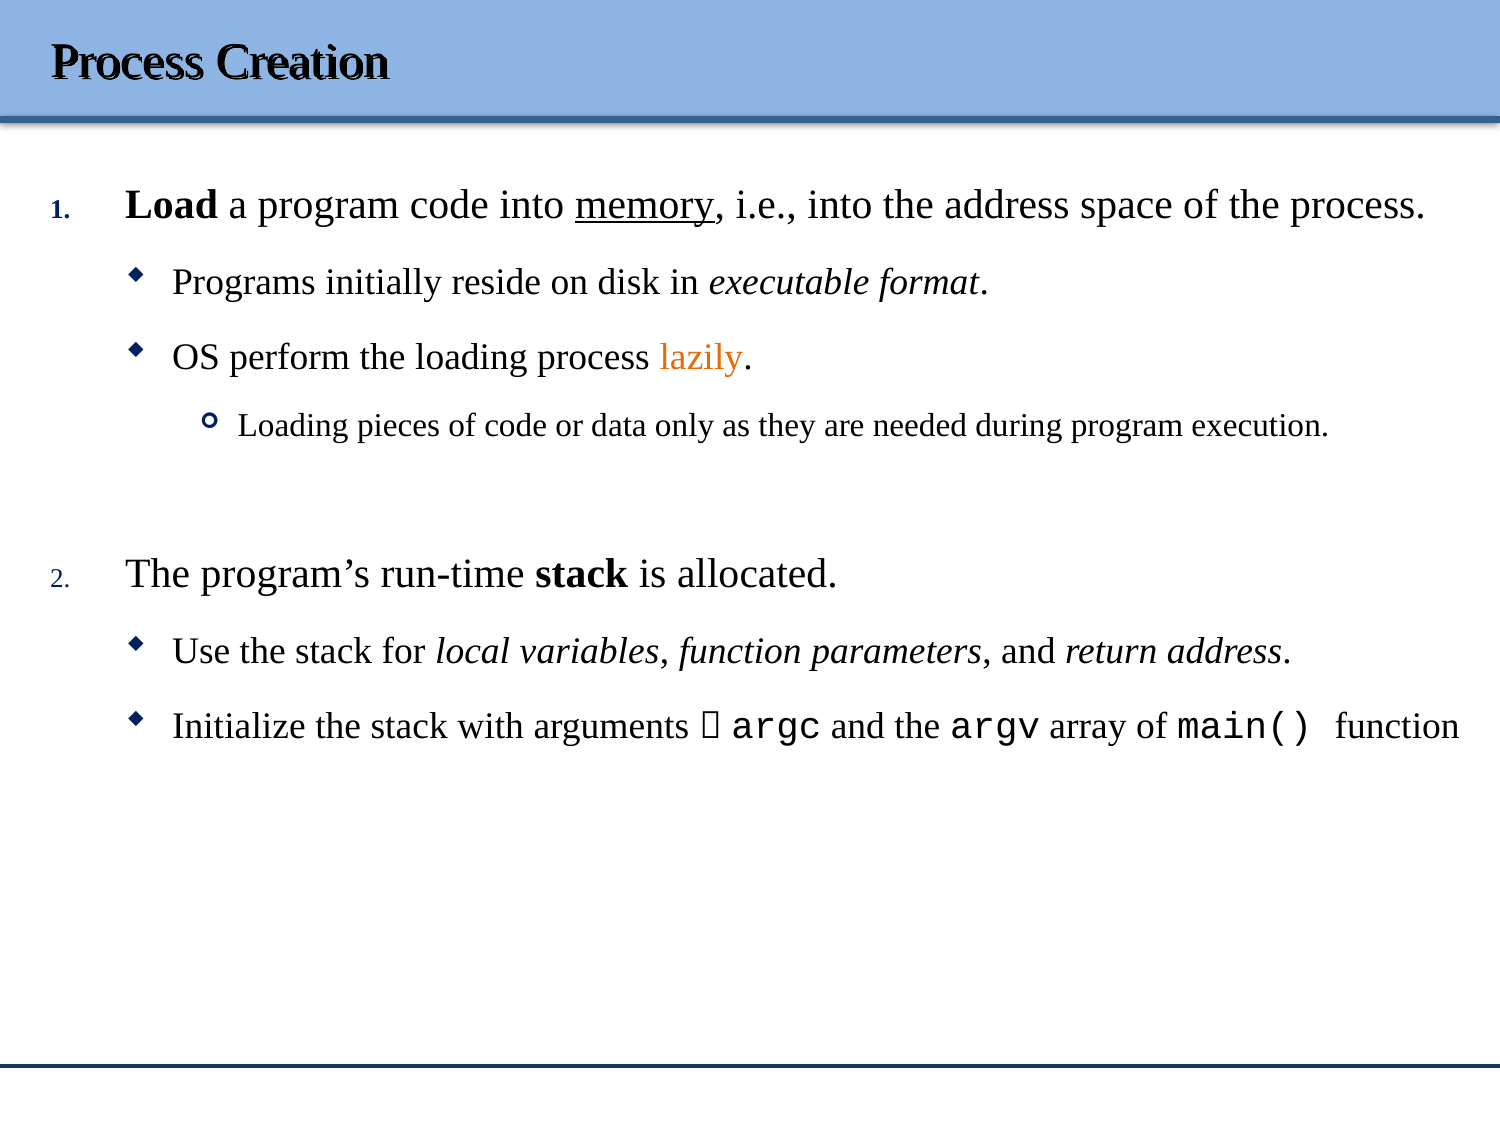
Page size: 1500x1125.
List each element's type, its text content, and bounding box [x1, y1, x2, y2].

title Process Creation [34, 8, 1477, 106]
list Load a program code into memory, i.e., into the address space of the process. Programs initially reside on disk in executable format. OS perform the loading process lazily. Loading pieces of code or data only as they are needed during program execution. The program’s run-time stack is allocated. Use the stack for local variables, function parameters, and return address. Initialize the stack with arguments  argc and the argv array of main() function [34, 144, 1477, 1048]
